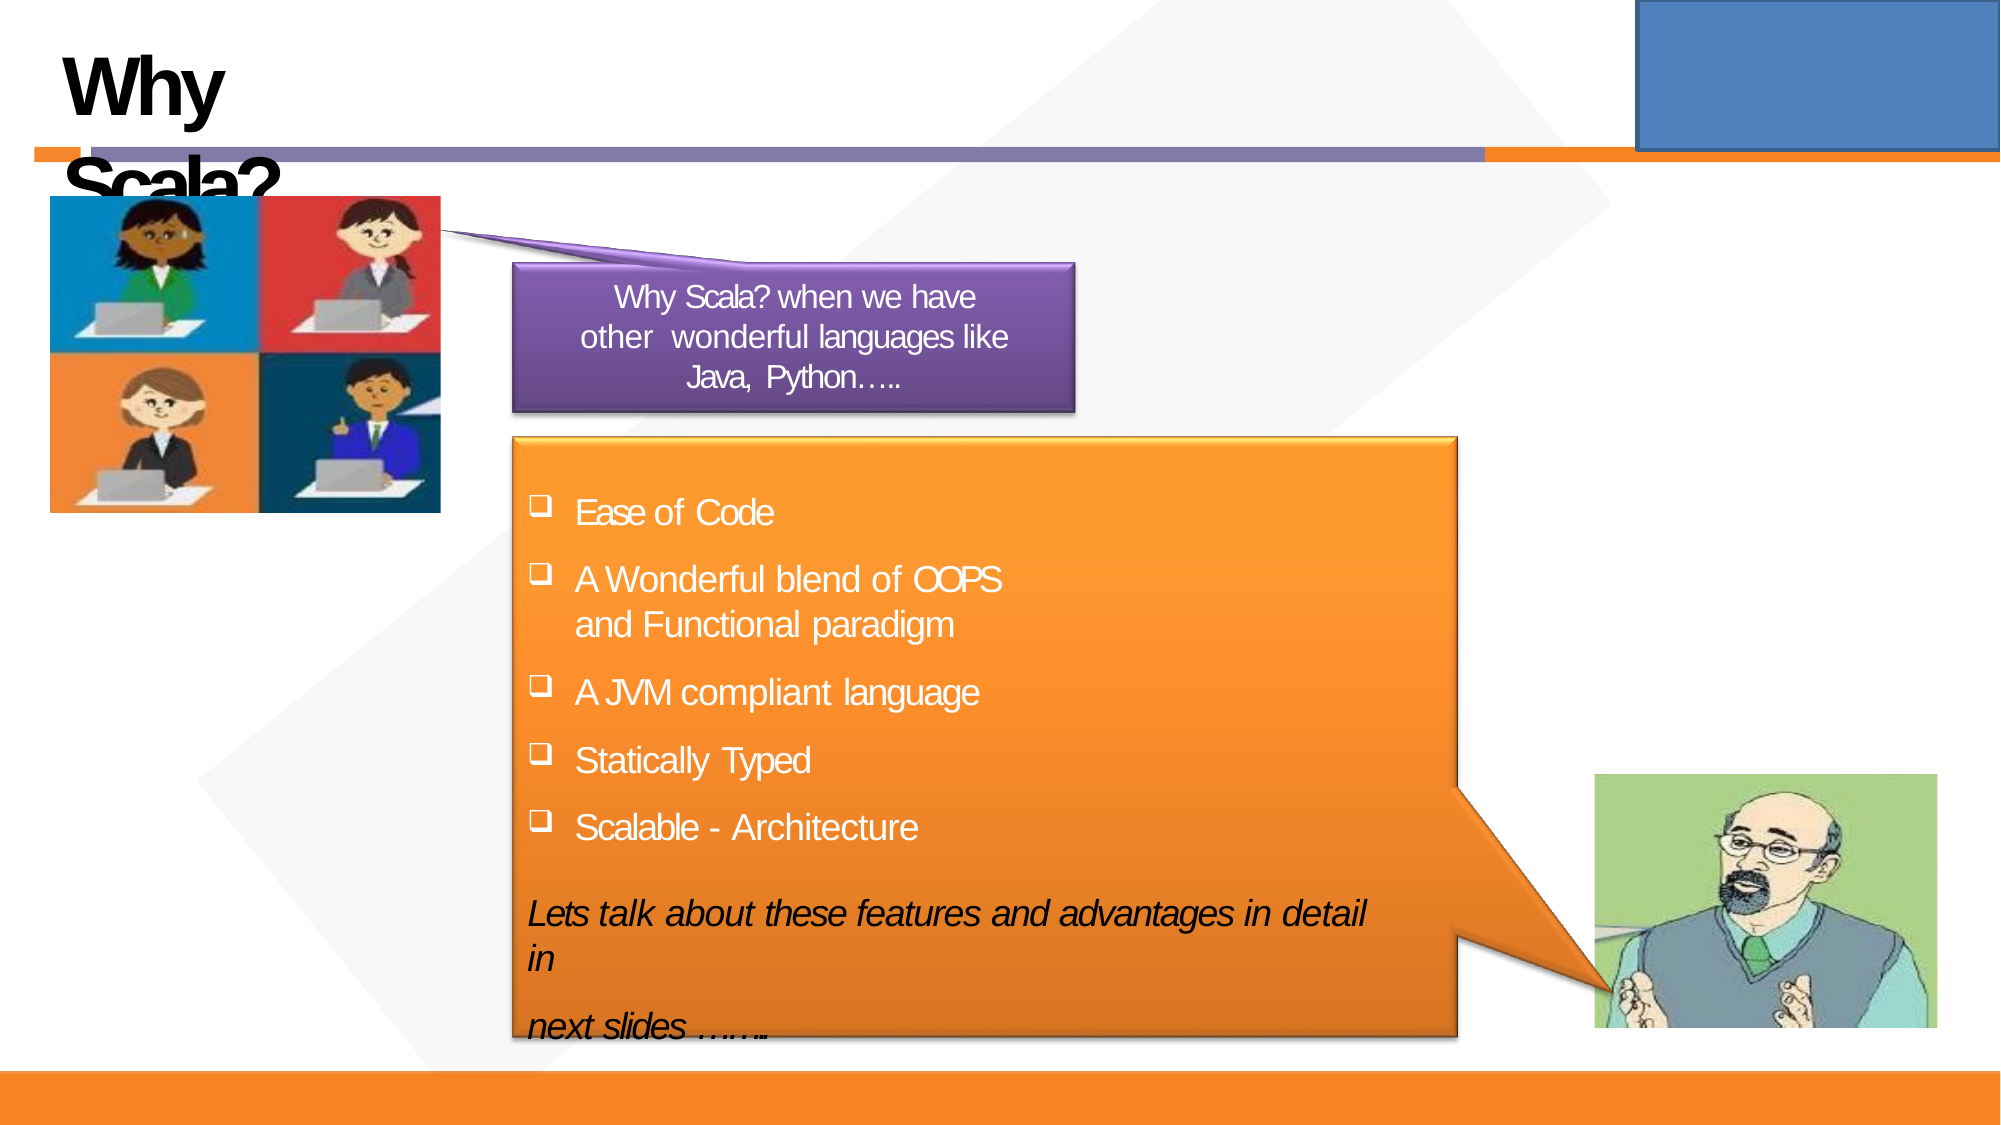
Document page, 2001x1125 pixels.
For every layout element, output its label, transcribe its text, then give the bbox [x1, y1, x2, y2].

text_box [50, 196, 441, 513]
text_box Why Scala? when we have other wonderful languages like Java, Python….. Ease of Code A Wonderful blend of OOPS and Functional paradigm A JVM compliant language Statically Typed Scalable - Architecture [525, 273, 1387, 848]
text_box [497, 433, 1621, 1049]
text_box Lets talk about these features and advantages in detail in next slides …….. [525, 864, 1397, 1047]
text_box [1621, 774, 1938, 1028]
picture [0, 0, 2000, 1073]
title Why Scala? [60, 30, 459, 226]
text_box [1635, 0, 2000, 152]
text_box [430, 226, 1082, 428]
